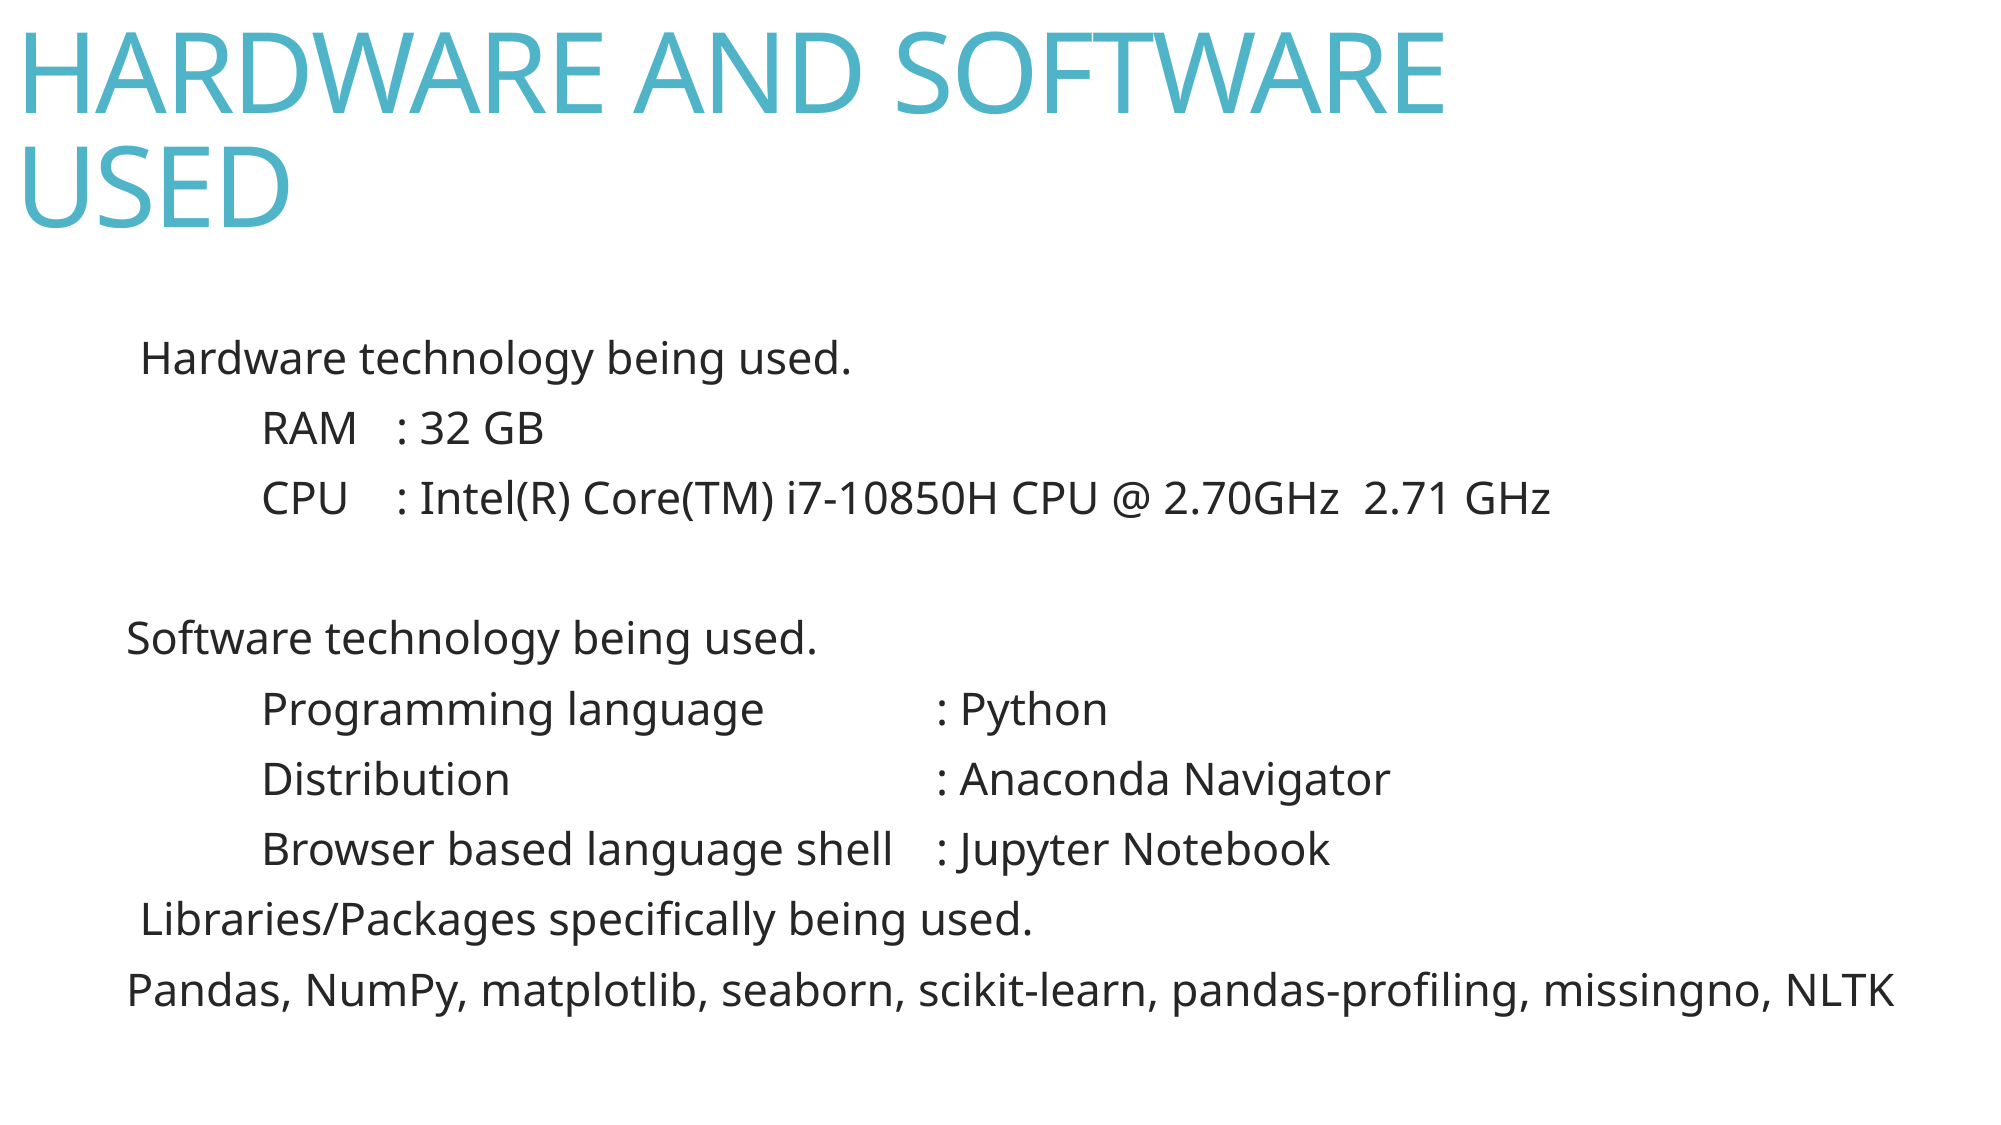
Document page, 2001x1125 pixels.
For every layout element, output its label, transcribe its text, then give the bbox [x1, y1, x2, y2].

title HARDWARE AND SOFTWARE USED [0, 0, 1768, 272]
list Hardware technology being used. RAM : 32 GB CPU : Intel(R) Core(TM) i7-10850H CPU @ 2.70GHz 2.71 GHz Software technology being used. Programming language : Python Distribution : Anaconda Navigator Browser based language shell : Jupyter Notebook Libraries/Packages specifically being used. Pandas, NumPy, matplotlib, seaborn, scikit-learn, pandas-profiling, missingno, NLTK [111, 329, 1913, 1075]
